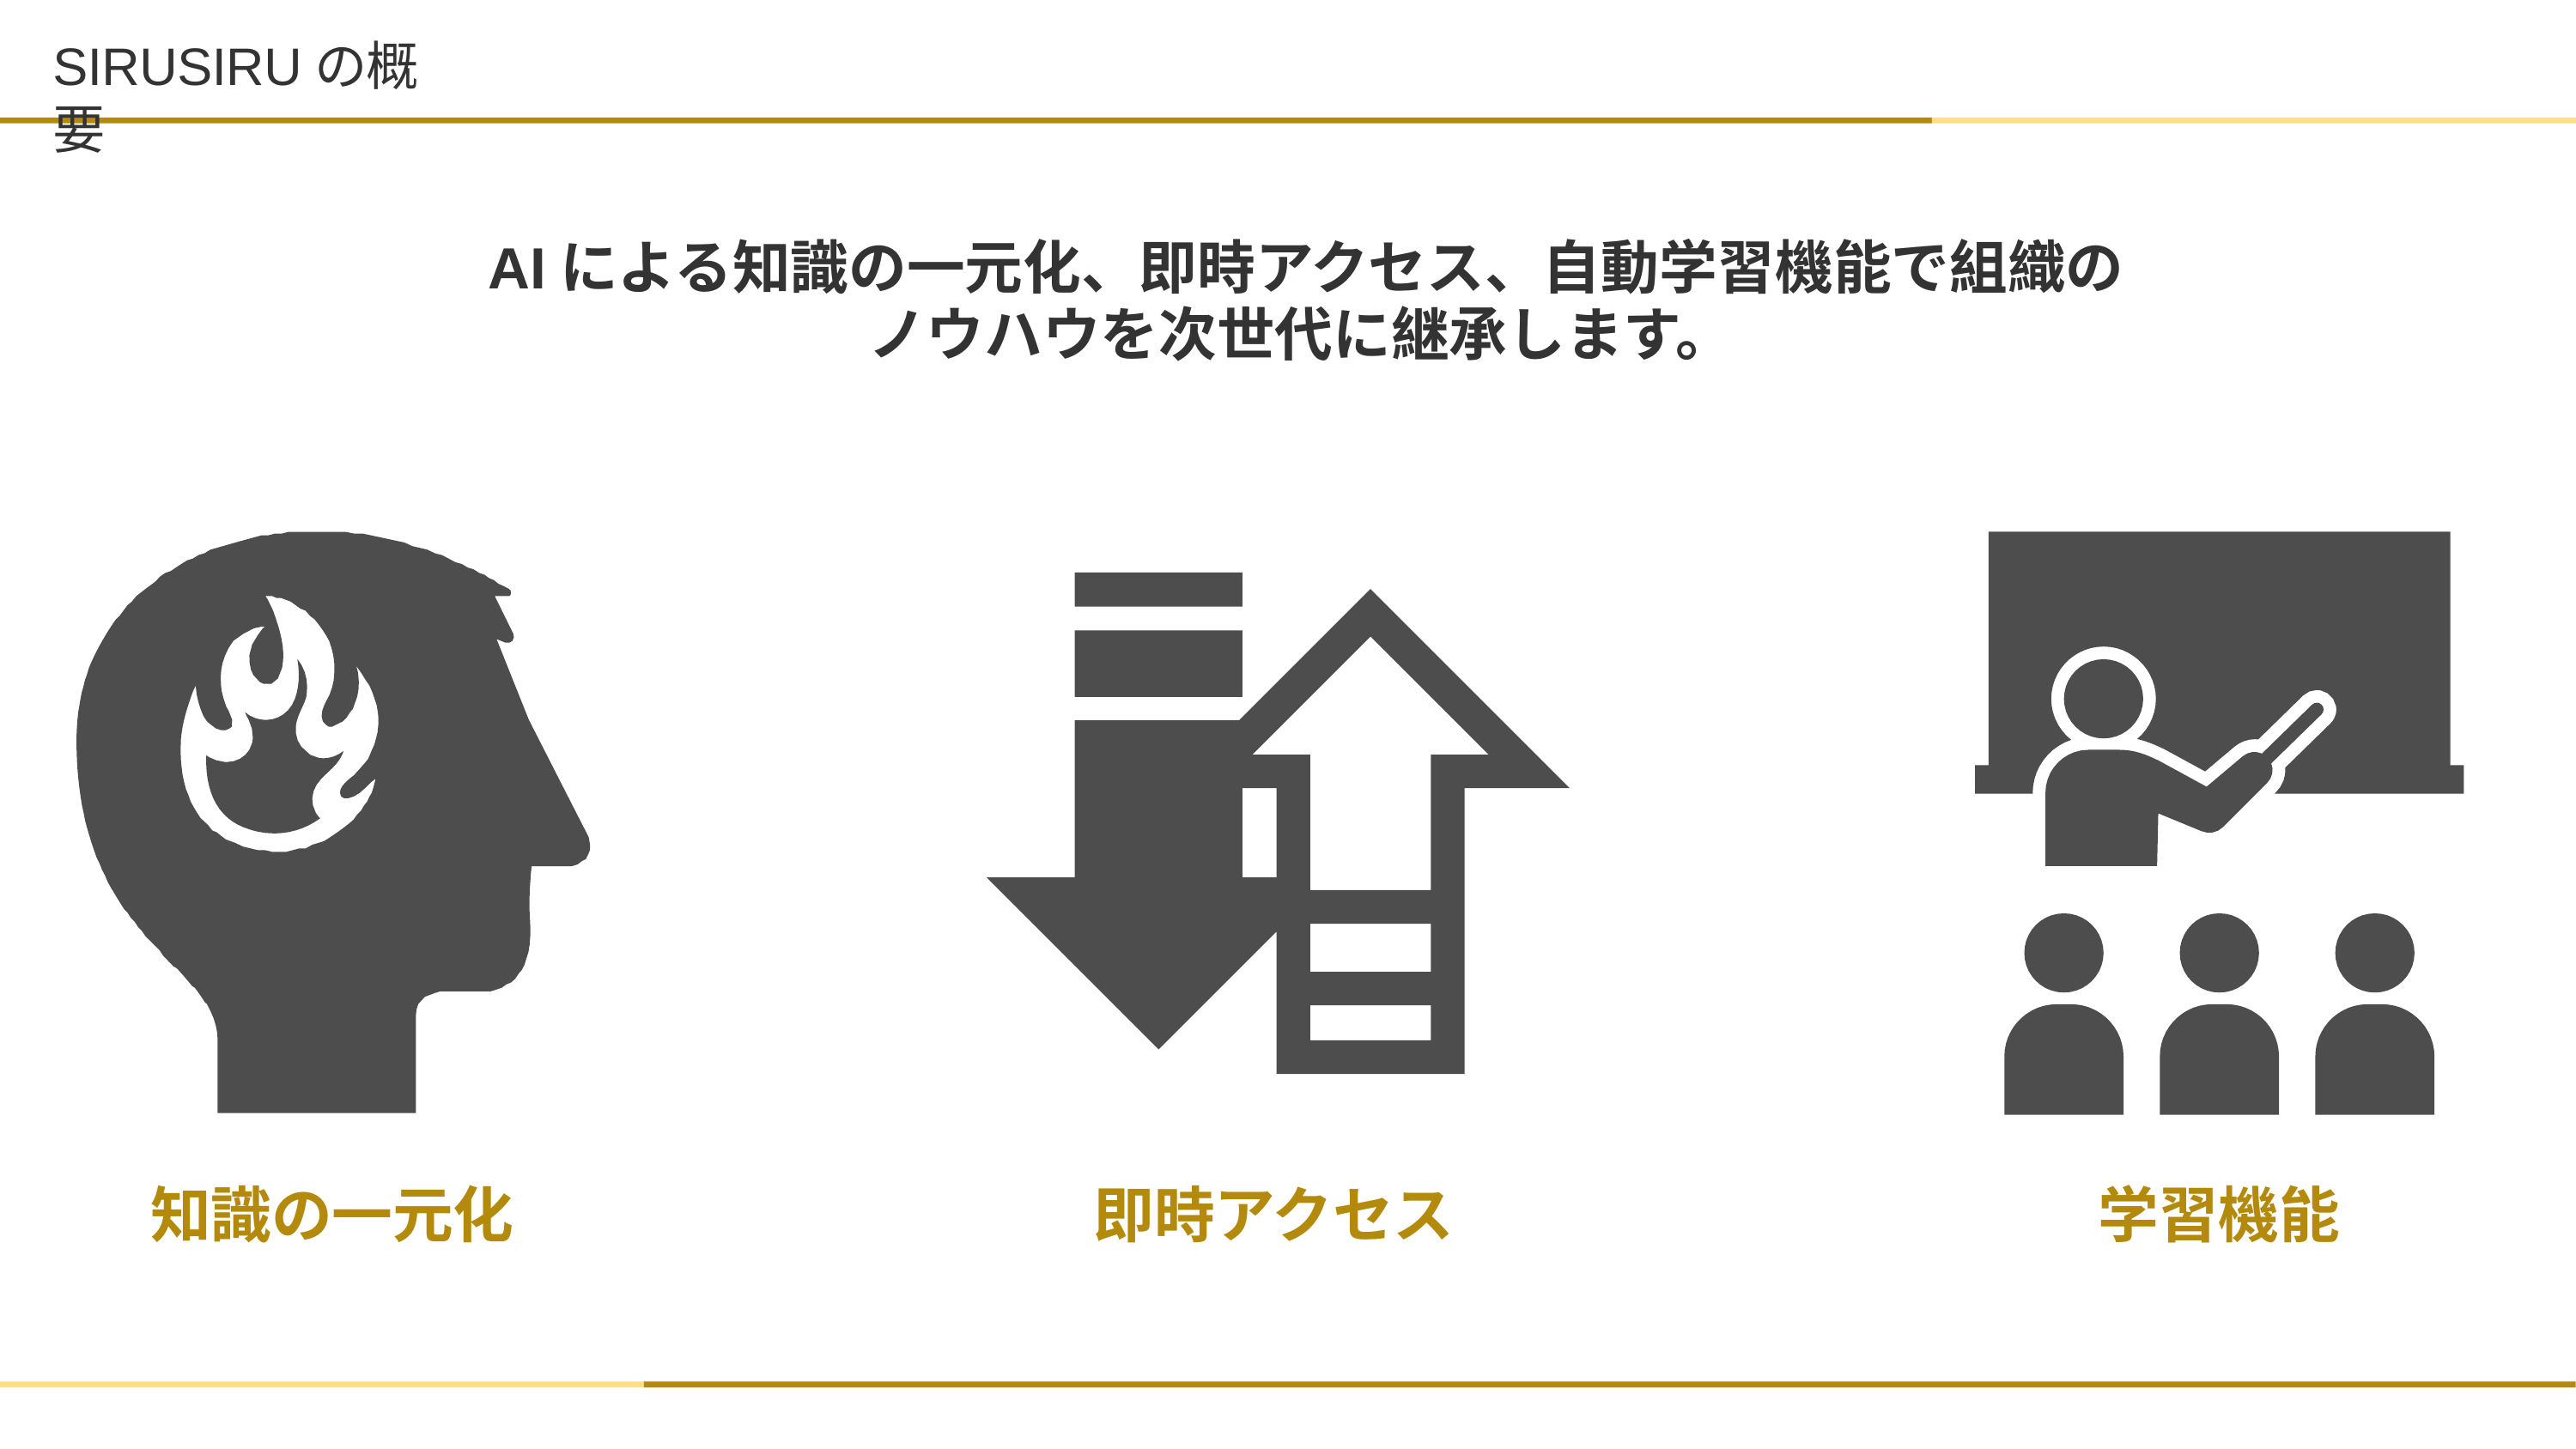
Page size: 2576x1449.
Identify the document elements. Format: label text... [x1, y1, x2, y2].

text_box [2160, 1003, 2280, 1115]
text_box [0, 117, 2576, 124]
text_box SIRUSIRUの概要 [51, 133, 465, 160]
text_box [2004, 1003, 2124, 1115]
text_box 即時アクセス [1091, 1174, 1461, 1250]
text_box SIRUSIRUの概要 [51, 31, 465, 116]
text_box [1975, 531, 2464, 794]
text_box [76, 531, 591, 1113]
text_box 学習機能 [2096, 1174, 2343, 1250]
text_box [2315, 1003, 2435, 1115]
text_box [2024, 912, 2104, 993]
text_box [2179, 912, 2259, 993]
title AIによる知識の⼀元化、即時アクセス、⾃動学習機能で組織のノウハウを次世代に継承します。 [486, 226, 2129, 476]
text_box 知識の⼀元化 [149, 1174, 518, 1250]
text_box [1074, 572, 1242, 607]
text_box [2335, 912, 2415, 993]
text_box [2045, 702, 2324, 866]
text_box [0, 1381, 2576, 1388]
text_box [986, 589, 1571, 1075]
